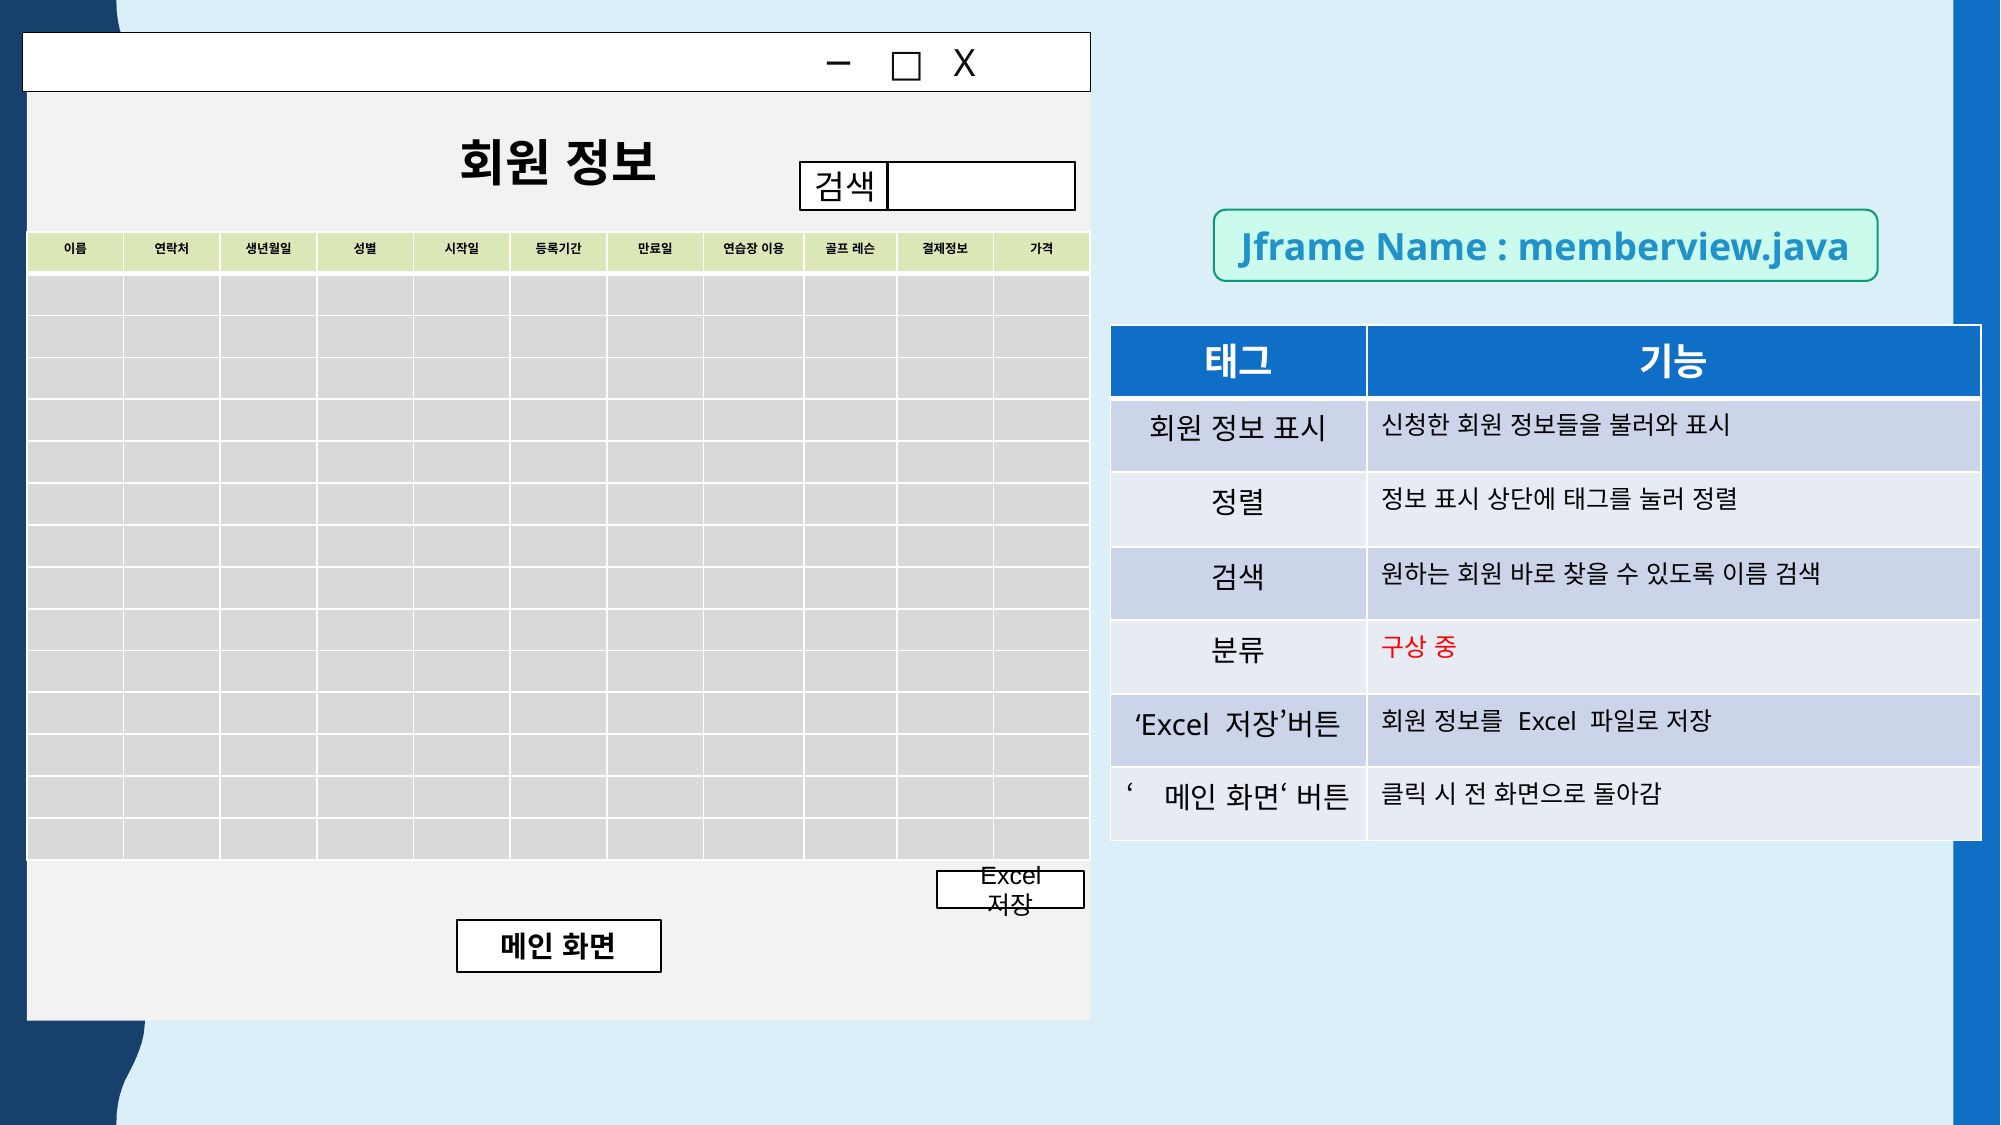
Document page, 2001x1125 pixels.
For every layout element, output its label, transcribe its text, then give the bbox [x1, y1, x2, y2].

table_header 기능 [1368, 326, 1980, 396]
text_box Jframe Name : memberview.java [1212, 208, 1879, 282]
table_header 태그 [1111, 326, 1366, 396]
table_cell 회원 정보를 Excel 파일로 저장 [1368, 695, 1980, 766]
table_cell 구상 중 [1368, 621, 1980, 693]
table_cell 신청한 회원 정보들을 불러와 표시 [1368, 401, 1980, 471]
table_cell 회원 정보 표시 [1111, 401, 1366, 471]
table_cell ‘메인 화면‘ 버튼 [1111, 768, 1366, 840]
table_cell 클릭 시 전 화면으로 돌아감 [1368, 768, 1980, 840]
table_cell 원하는 회원 바로 찾을 수 있도록 이름 검색 [1368, 548, 1980, 619]
table_cell 분류 [1111, 621, 1366, 693]
table_cell ‘Excel 저장’버튼 [1111, 695, 1366, 766]
table_cell 정보 표시 상단에 태그를 눌러 정렬 [1368, 473, 1980, 546]
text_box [22, 31, 1091, 1021]
table_cell 정렬 [1111, 473, 1366, 546]
table_cell 검색 [1111, 548, 1366, 619]
